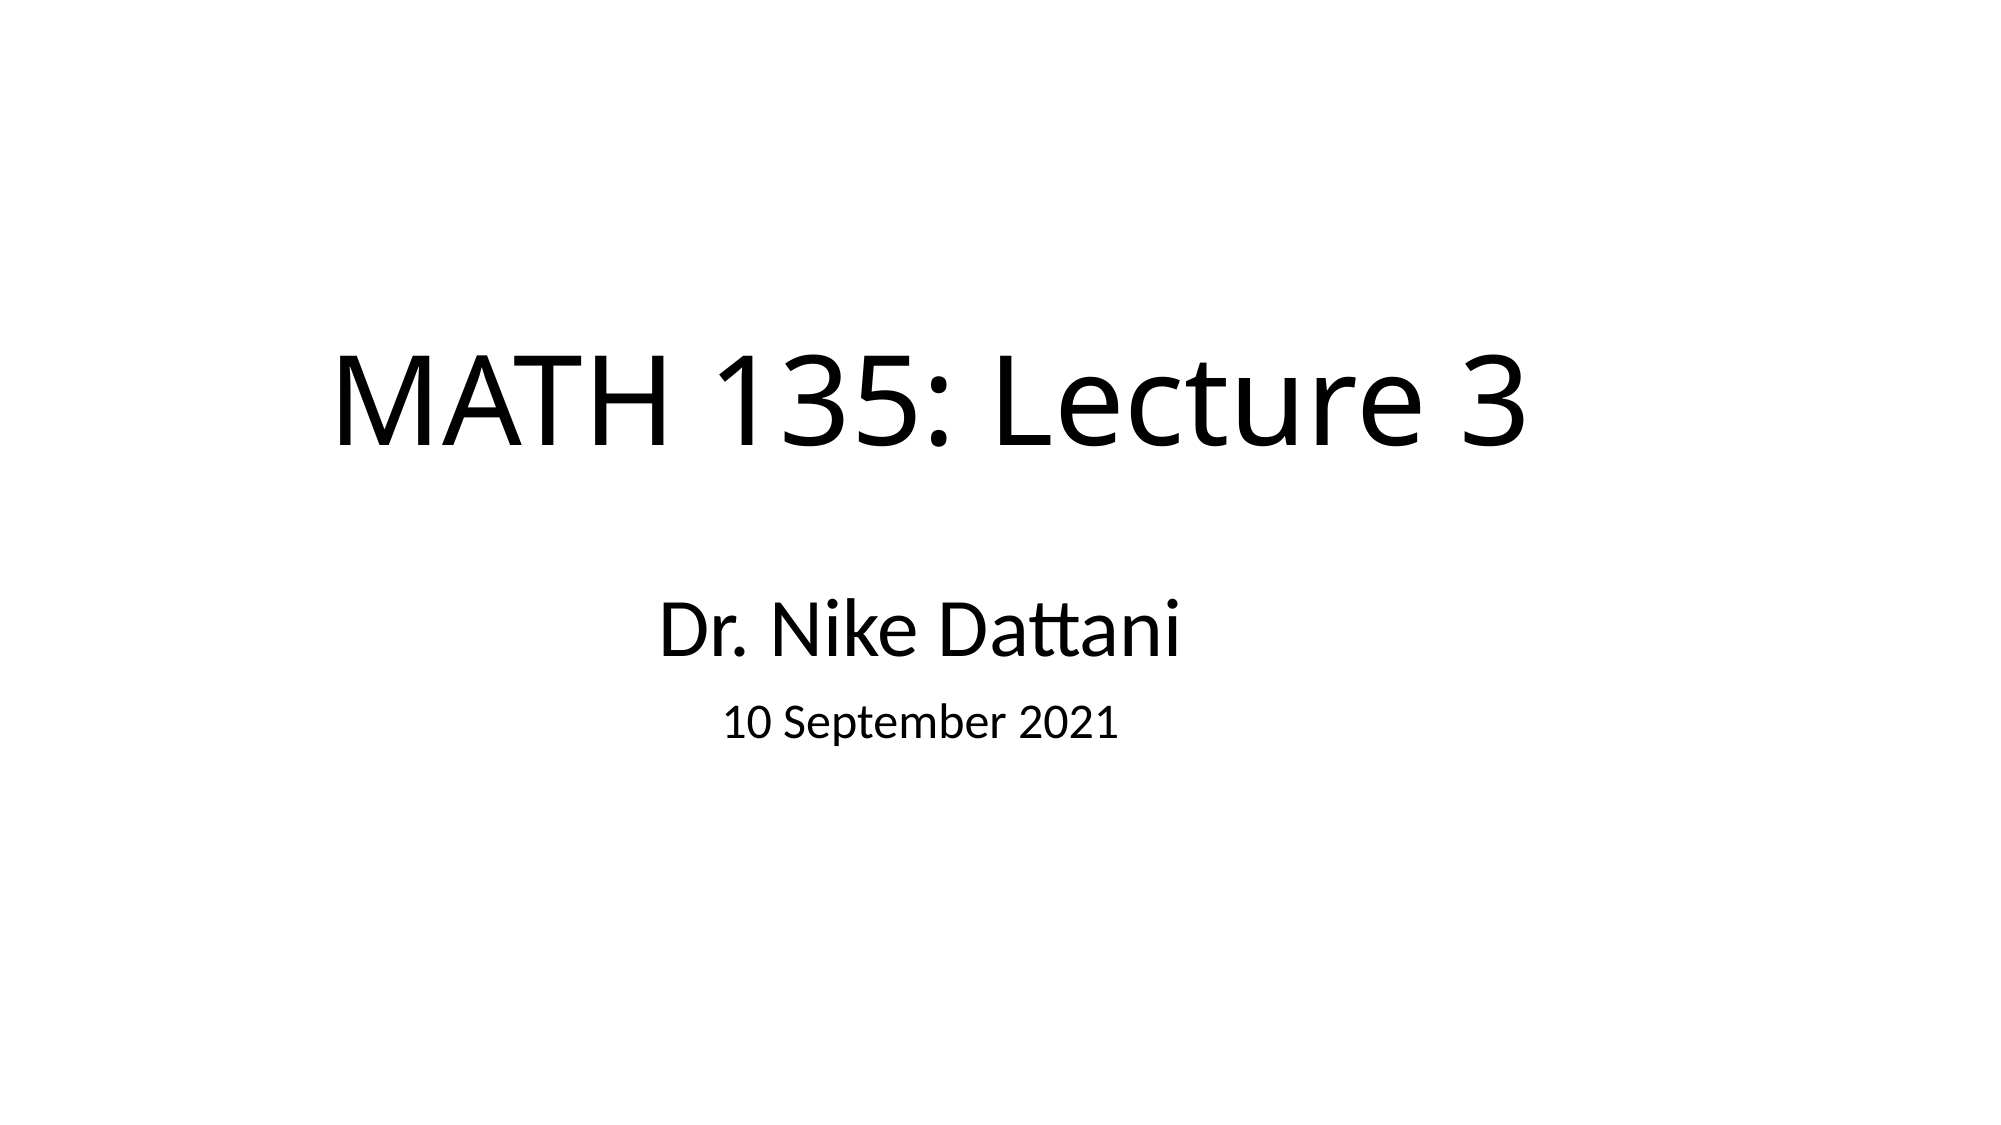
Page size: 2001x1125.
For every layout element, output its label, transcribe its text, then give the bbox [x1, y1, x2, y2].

subtitle Dr. Nike Dattani 10 September 2021 [170, 577, 1671, 849]
title MATH 135: Lecture 3 [71, 0, 1789, 480]
